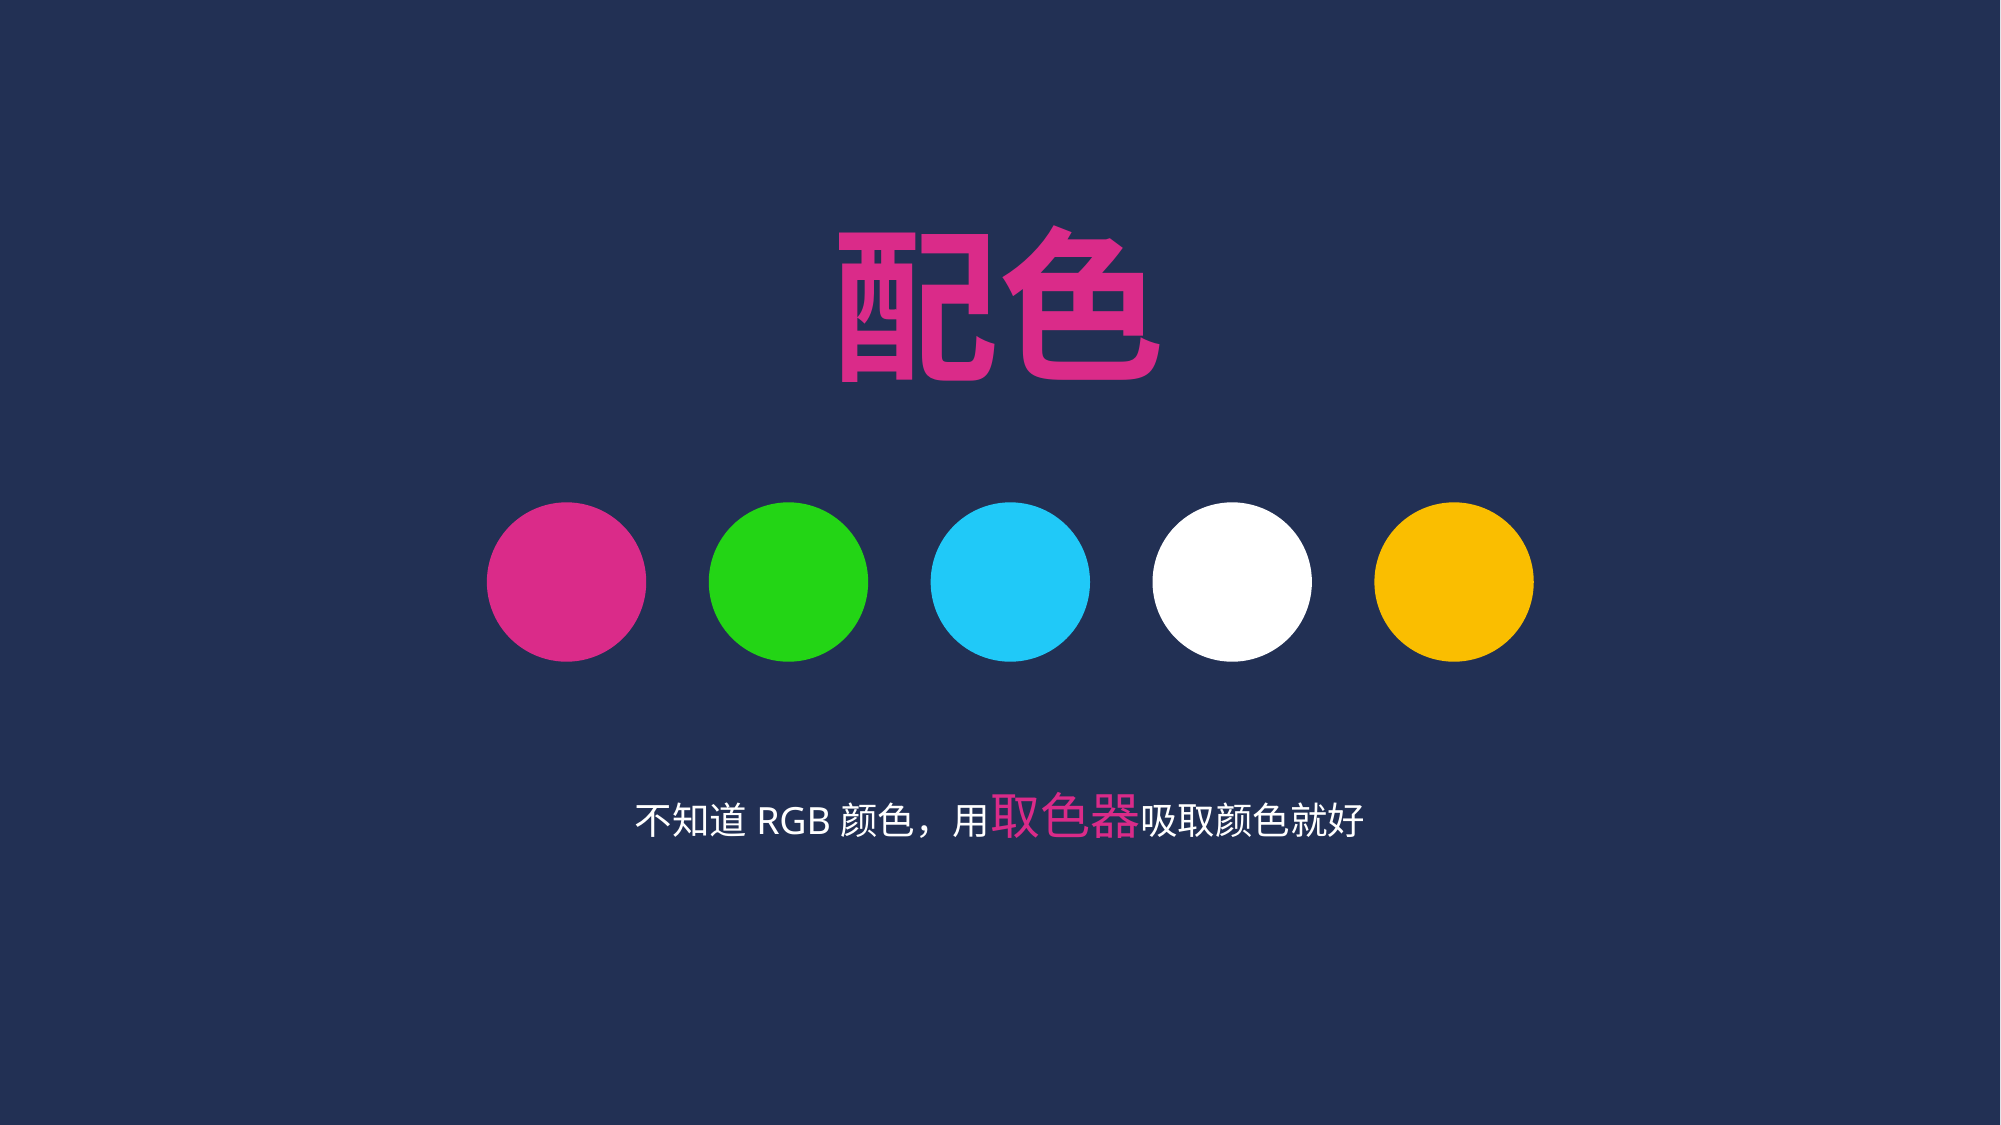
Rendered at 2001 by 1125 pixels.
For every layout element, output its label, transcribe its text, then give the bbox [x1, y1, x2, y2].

text_box 不知道RGB颜色，用取色器吸取颜色就好 [619, 777, 1743, 853]
text_box 配色 [817, 194, 1598, 410]
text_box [486, 502, 1534, 662]
